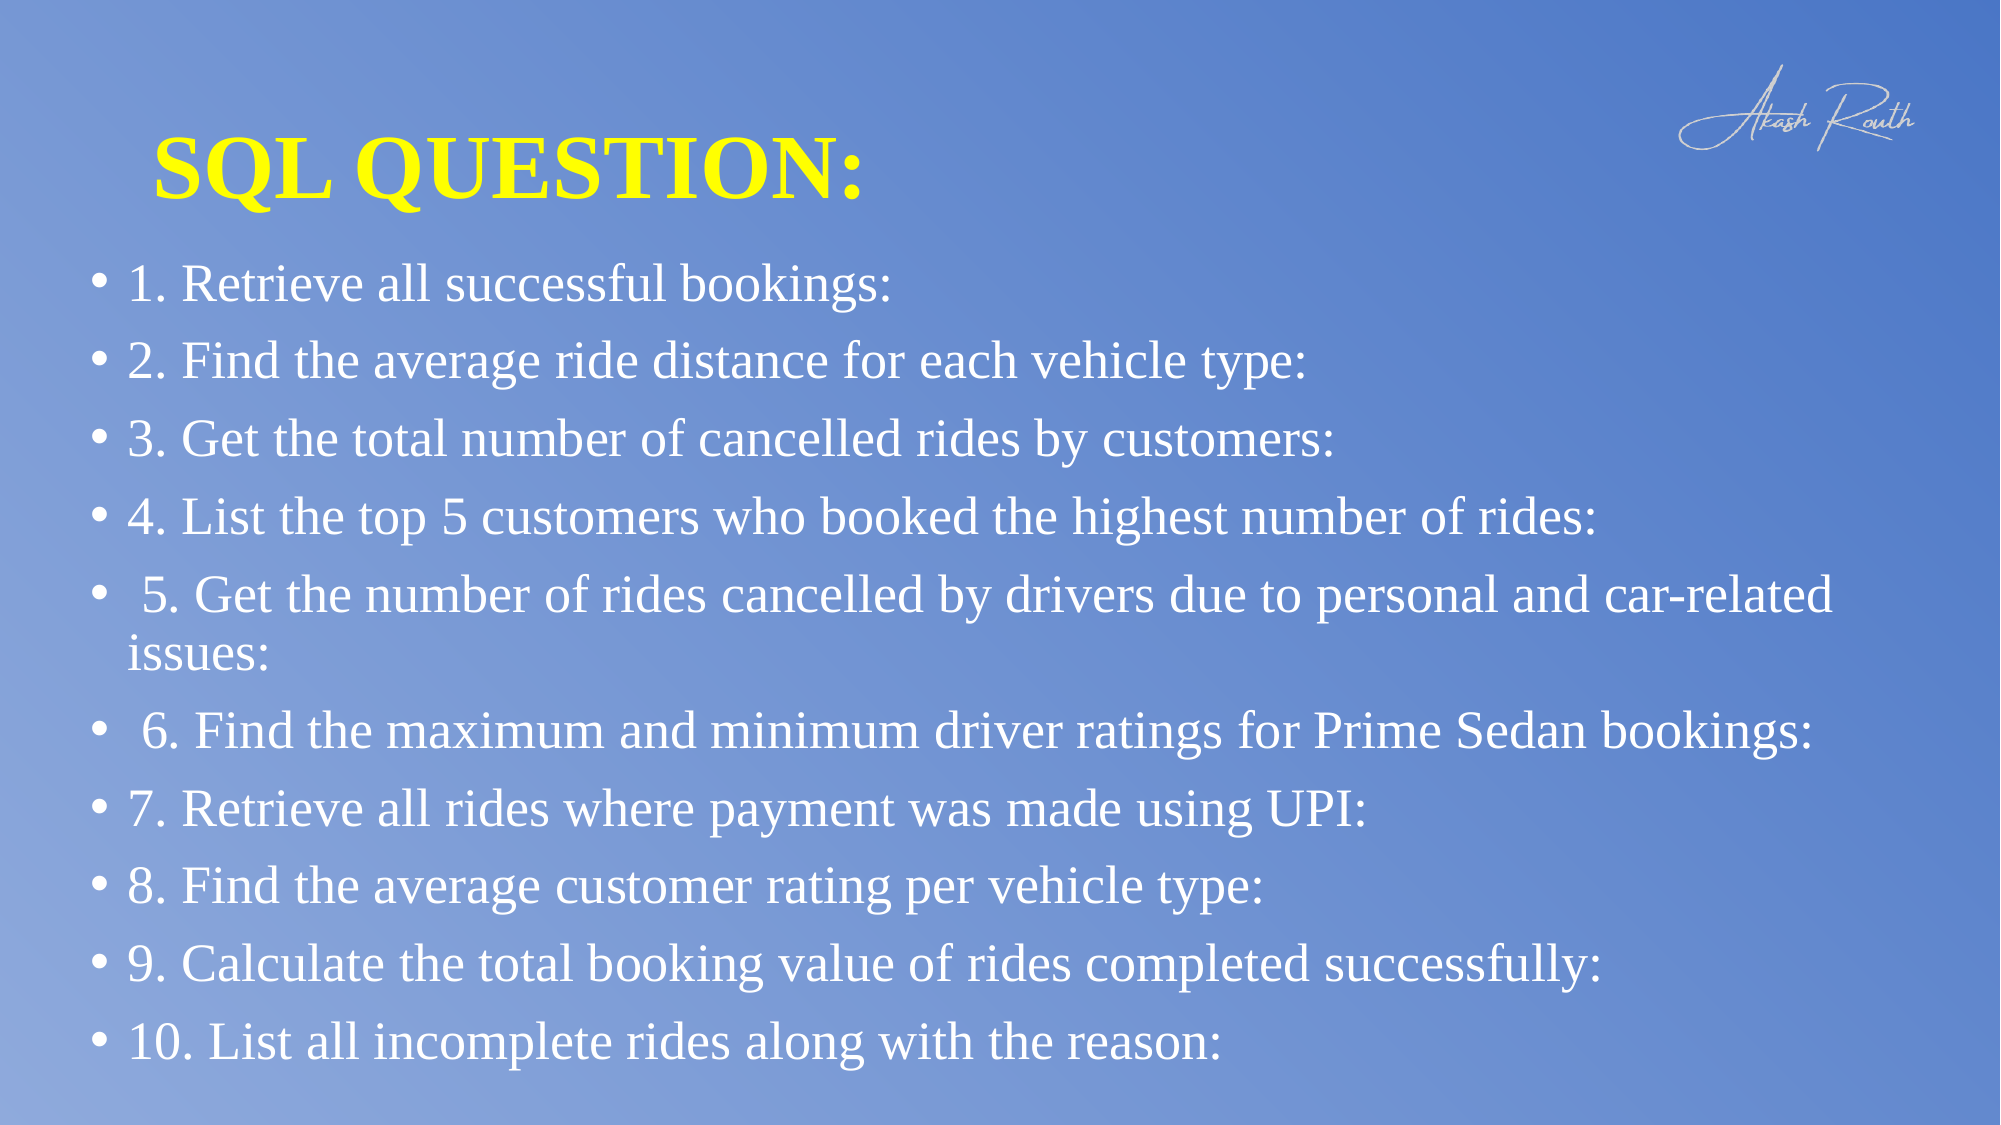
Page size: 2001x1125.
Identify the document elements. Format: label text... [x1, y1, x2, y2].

list 1. Retrieve all successful bookings: 2. Find the average ride distance for each vehicle type: 3. Get the total number of cancelled rides by customers: 4. List the top 5 customers who booked the highest number of rides: 5. Get the number of rides cancelled by drivers due to personal and car-related issues: 6. Find the maximum and minimum driver ratings for Prime Sedan bookings: 7. Retrieve all rides where payment was made using UPI: 8. Find the average customer rating per vehicle type: 9. Calculate the total booking value of rides completed successfully: 10. List all incomplete rides along with the reason: [75, 246, 1982, 1080]
title SQL QUESTION: [137, 59, 1863, 246]
picture [1638, 29, 1990, 210]
